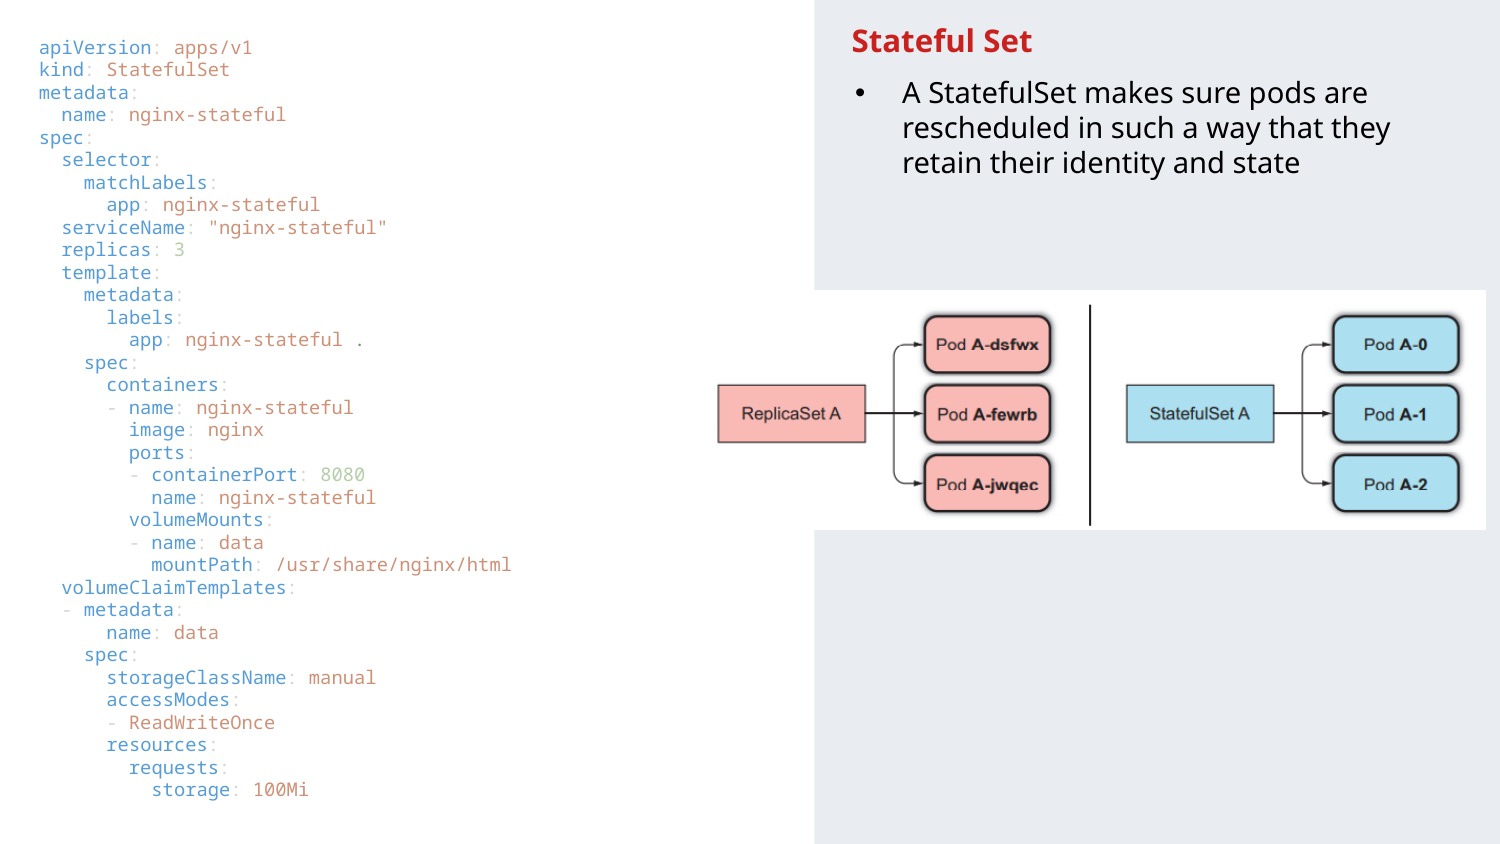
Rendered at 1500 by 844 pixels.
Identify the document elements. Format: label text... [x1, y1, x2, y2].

text_box apiVersion: apps/v1 kind: StatefulSet metadata: name: nginx-stateful spec: selector: matchLabels: app: nginx-stateful serviceName: "nginx-stateful" replicas: 3 template: metadata: labels: app: nginx-stateful . spec: containers: - name: nginx-stateful image: nginx ports: - containerPort: 8080 name: nginx-stateful volumeMounts: - name: data mountPath: /usr/share/nginx/html volumeClaimTemplates: - metadata: name: data spec: storageClassName: manual accessModes: - ReadWriteOnce resources: requests: storage: 100Mi [24, 27, 788, 808]
picture [669, 0, 1500, 844]
